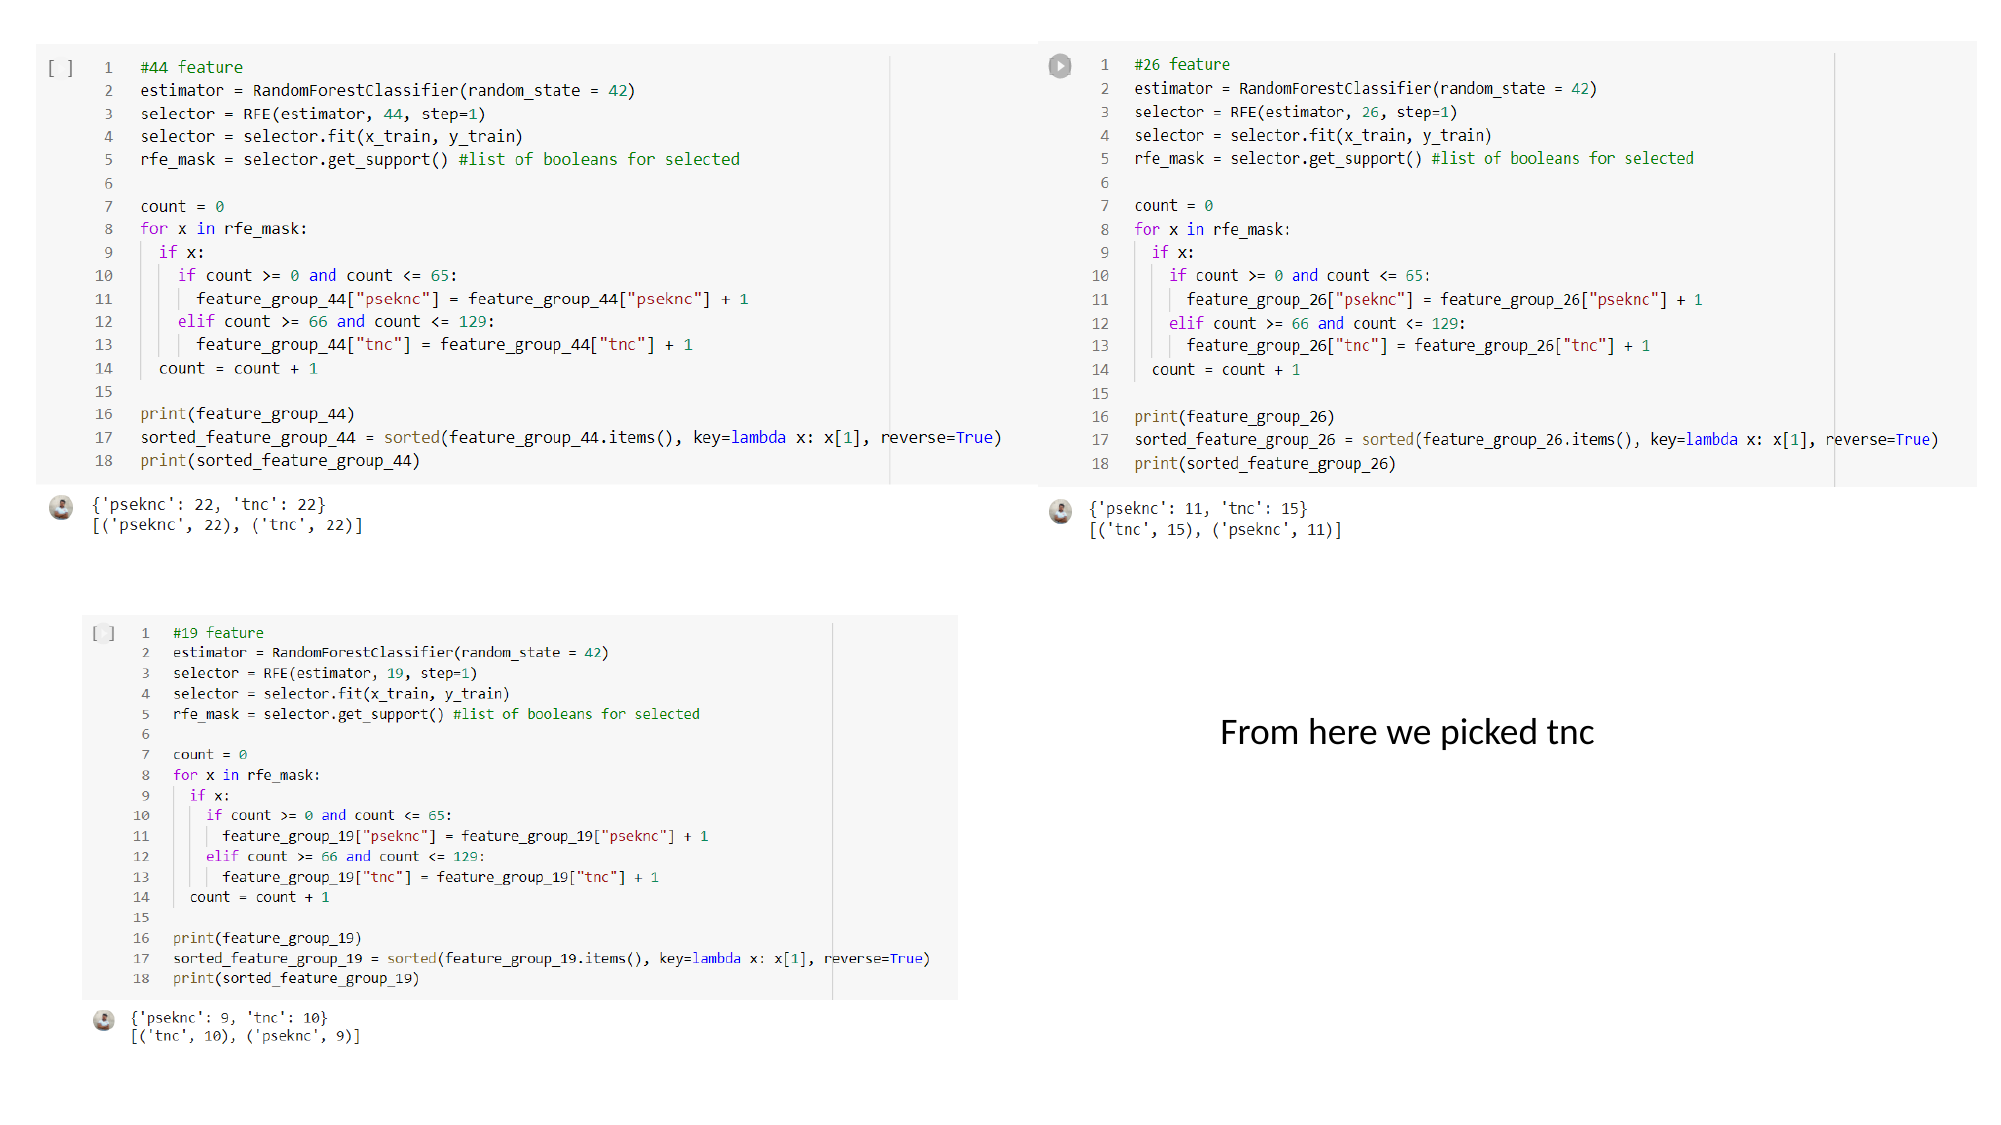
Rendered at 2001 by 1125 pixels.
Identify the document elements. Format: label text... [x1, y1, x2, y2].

text_box From here we picked tnc [1205, 699, 1833, 760]
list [79, 615, 958, 1058]
picture [32, 41, 1977, 558]
